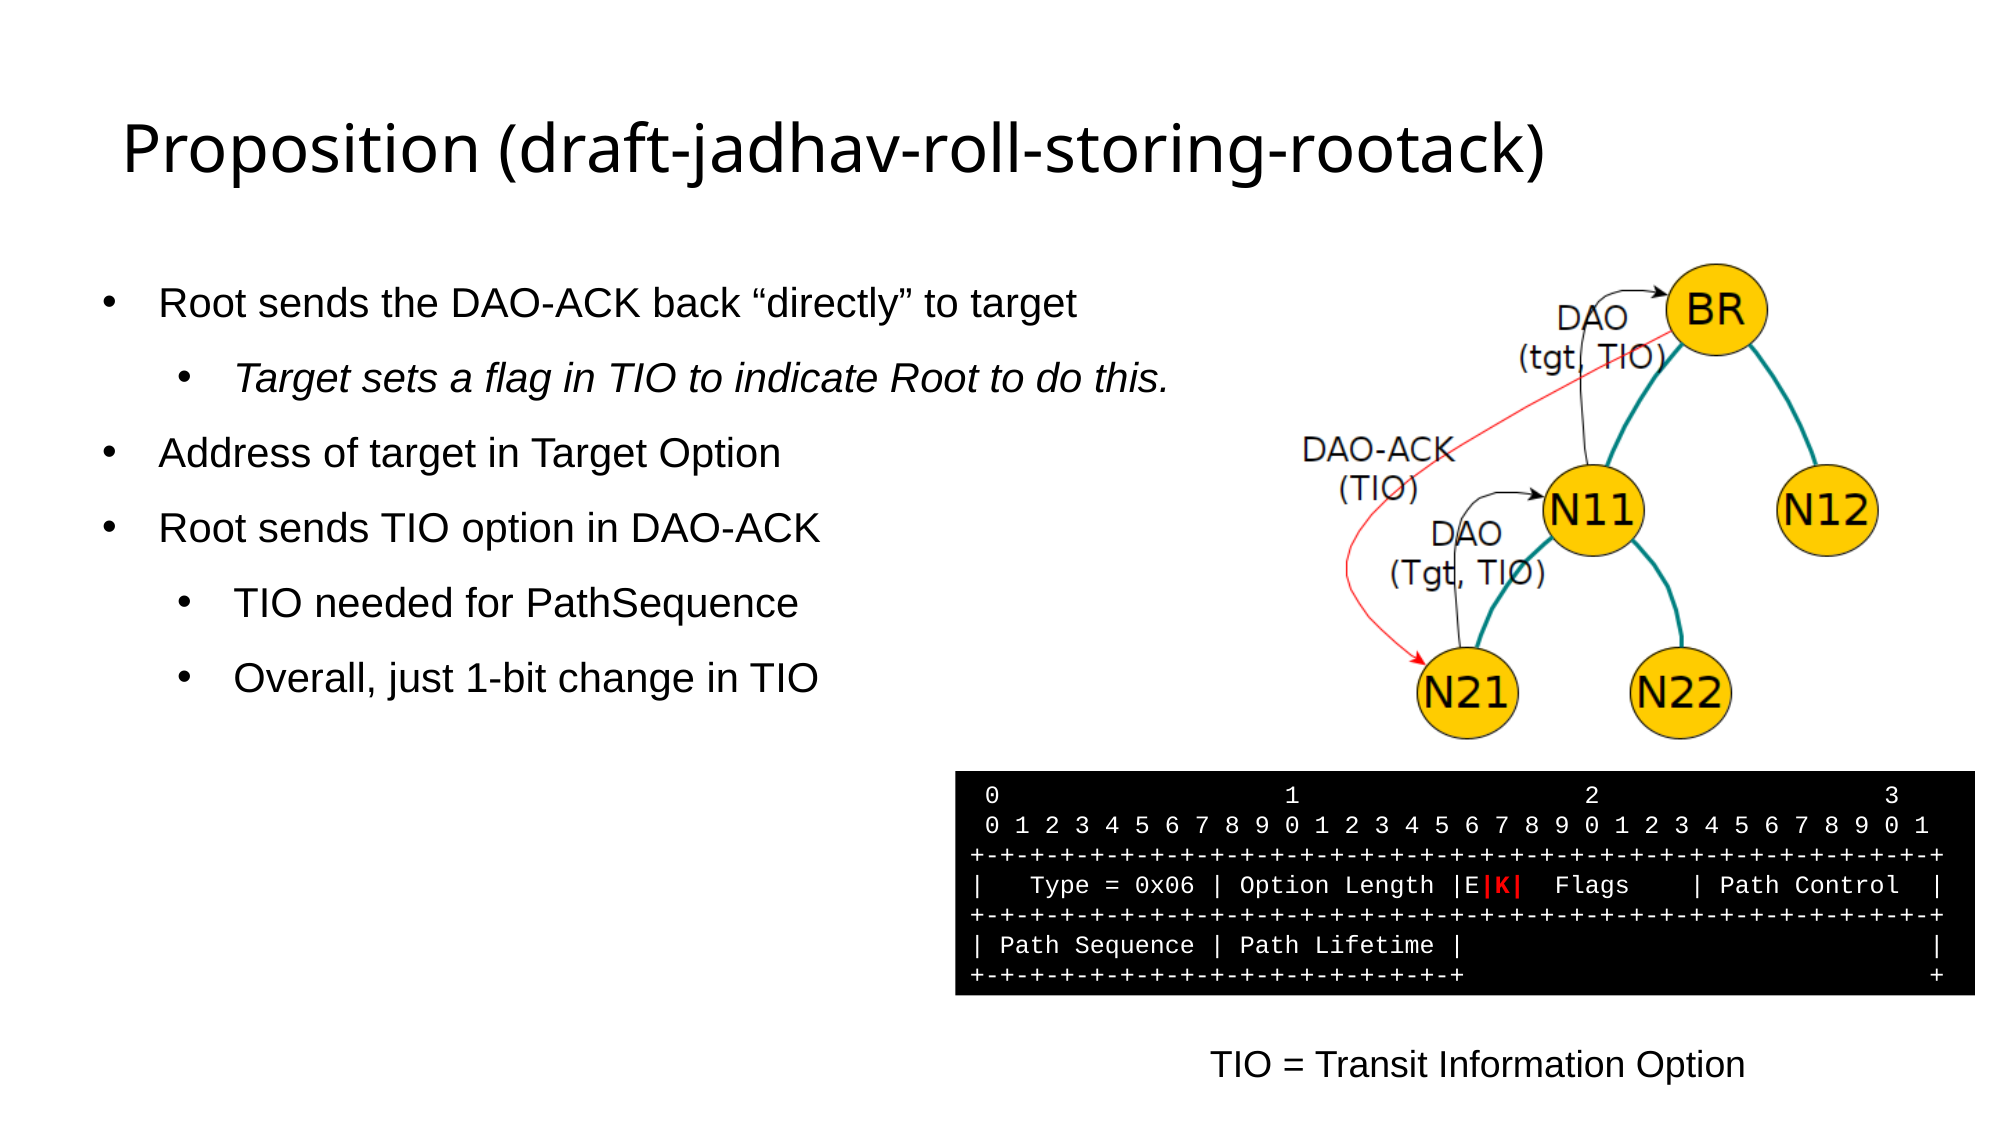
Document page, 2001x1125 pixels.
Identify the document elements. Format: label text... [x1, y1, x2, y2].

title Proposition (draft-jadhav-roll-storing-rootack) [106, 42, 1832, 260]
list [1277, 243, 1897, 759]
text_box Root sends the DAO-ACK back “directly” to target Target sets a flag in TIO to indicate Root to do this. Address of target in Target Option Root sends TIO option in DAO-ACK TIO needed for PathSequence Overall, just 1-bit change in TIO [87, 243, 1246, 784]
text_box 0 1 2 3 0 1 2 3 4 5 6 7 8 9 0 1 2 3 4 5 6 7 8 9 0 1 2 3 4 5 6 7 8 9 0 1 +-+-+-+-+-+-+-+-+-+-+-+-+-+-+-+-+-+-+-+-+-+-+-+-+-+-+-+-+-+-+-+-+ | Type = 0x06 | Option Length |E|K| Flags | Path Control | +-+-+-+-+-+-+-+-+-+-+-+-+-+-+-+-+-+-+-+-+-+-+-+-+-+-+-+-+-+-+-+-+ | Path Sequence | Path Lifetime | | +-+-+-+-+-+-+-+-+-+-+-+-+-+-+-+-+ + [955, 771, 1975, 996]
text_box TIO = Transit Information Option [1195, 1032, 1832, 1092]
